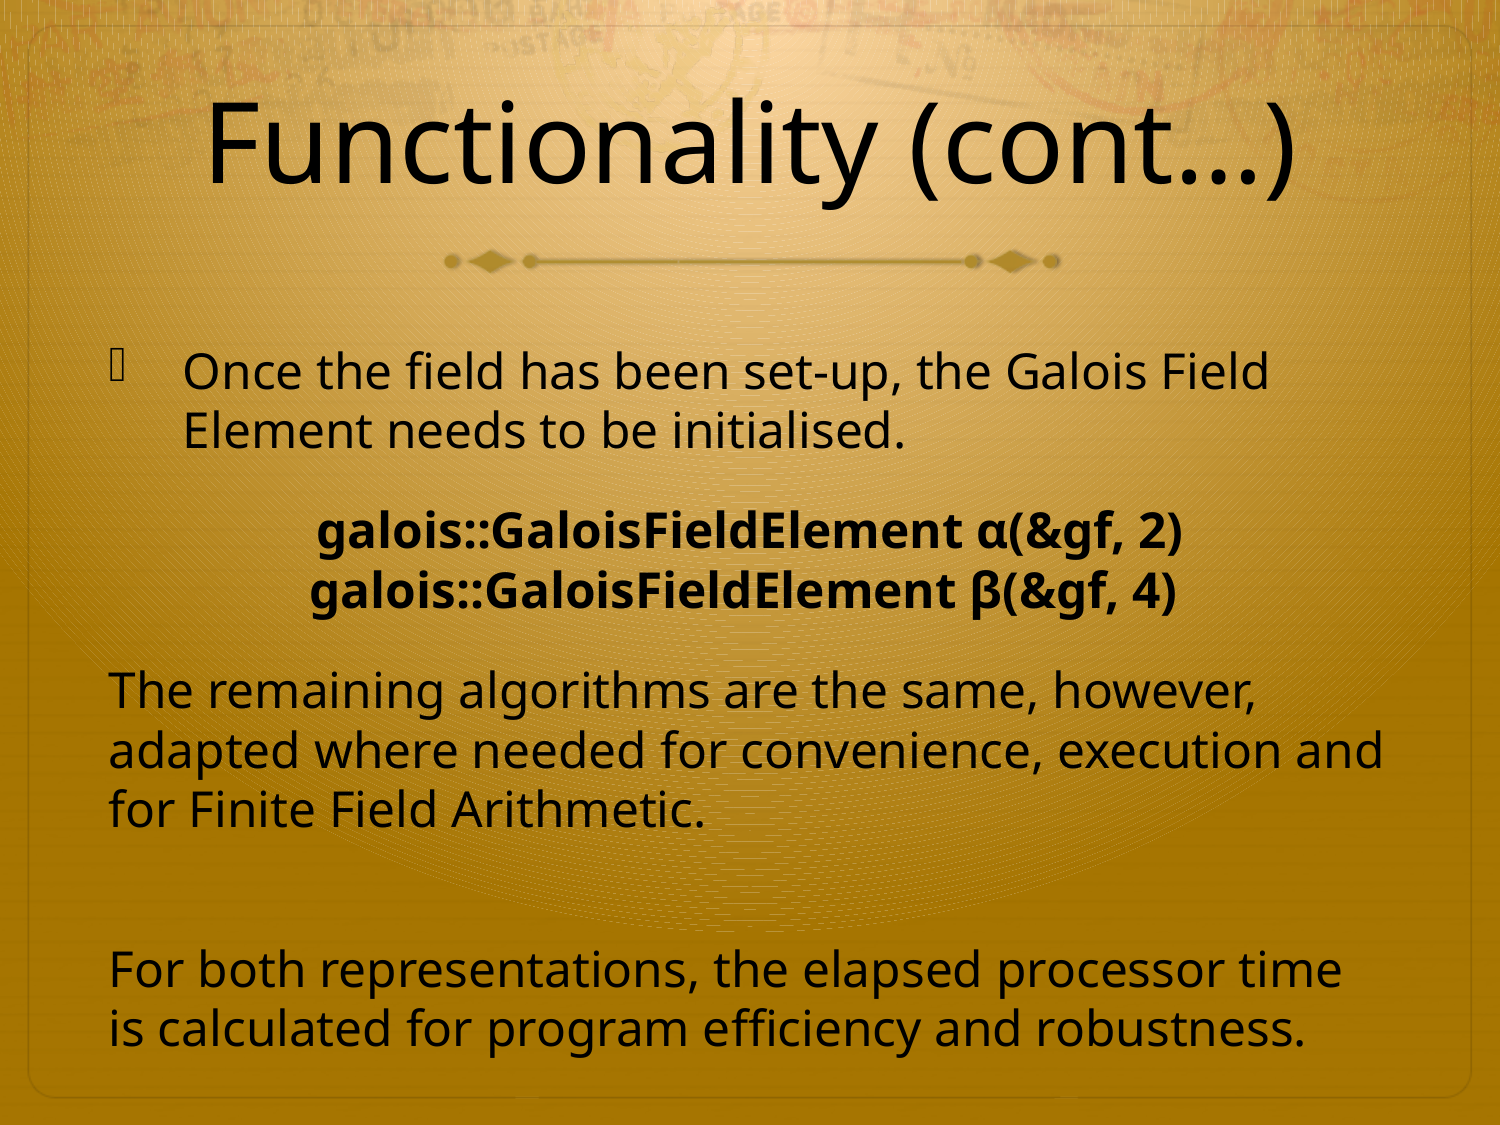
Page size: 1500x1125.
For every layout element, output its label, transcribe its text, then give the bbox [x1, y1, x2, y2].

title Functionality (cont…) [93, 45, 1407, 233]
picture [0, 0, 1500, 1125]
list Once the field has been set-up, the Galois Field Element needs to be initialised. galois::GaloisFieldElement α(&gf, 2) galois::GaloisFieldElement β(&gf, 4) The remaining algorithms are the same, however, adapted where needed for convenience, execution and for Finite Field Arithmetic. For both representations, the elapsed processor time is calculated for program efficiency and robustness. [93, 332, 1407, 1072]
